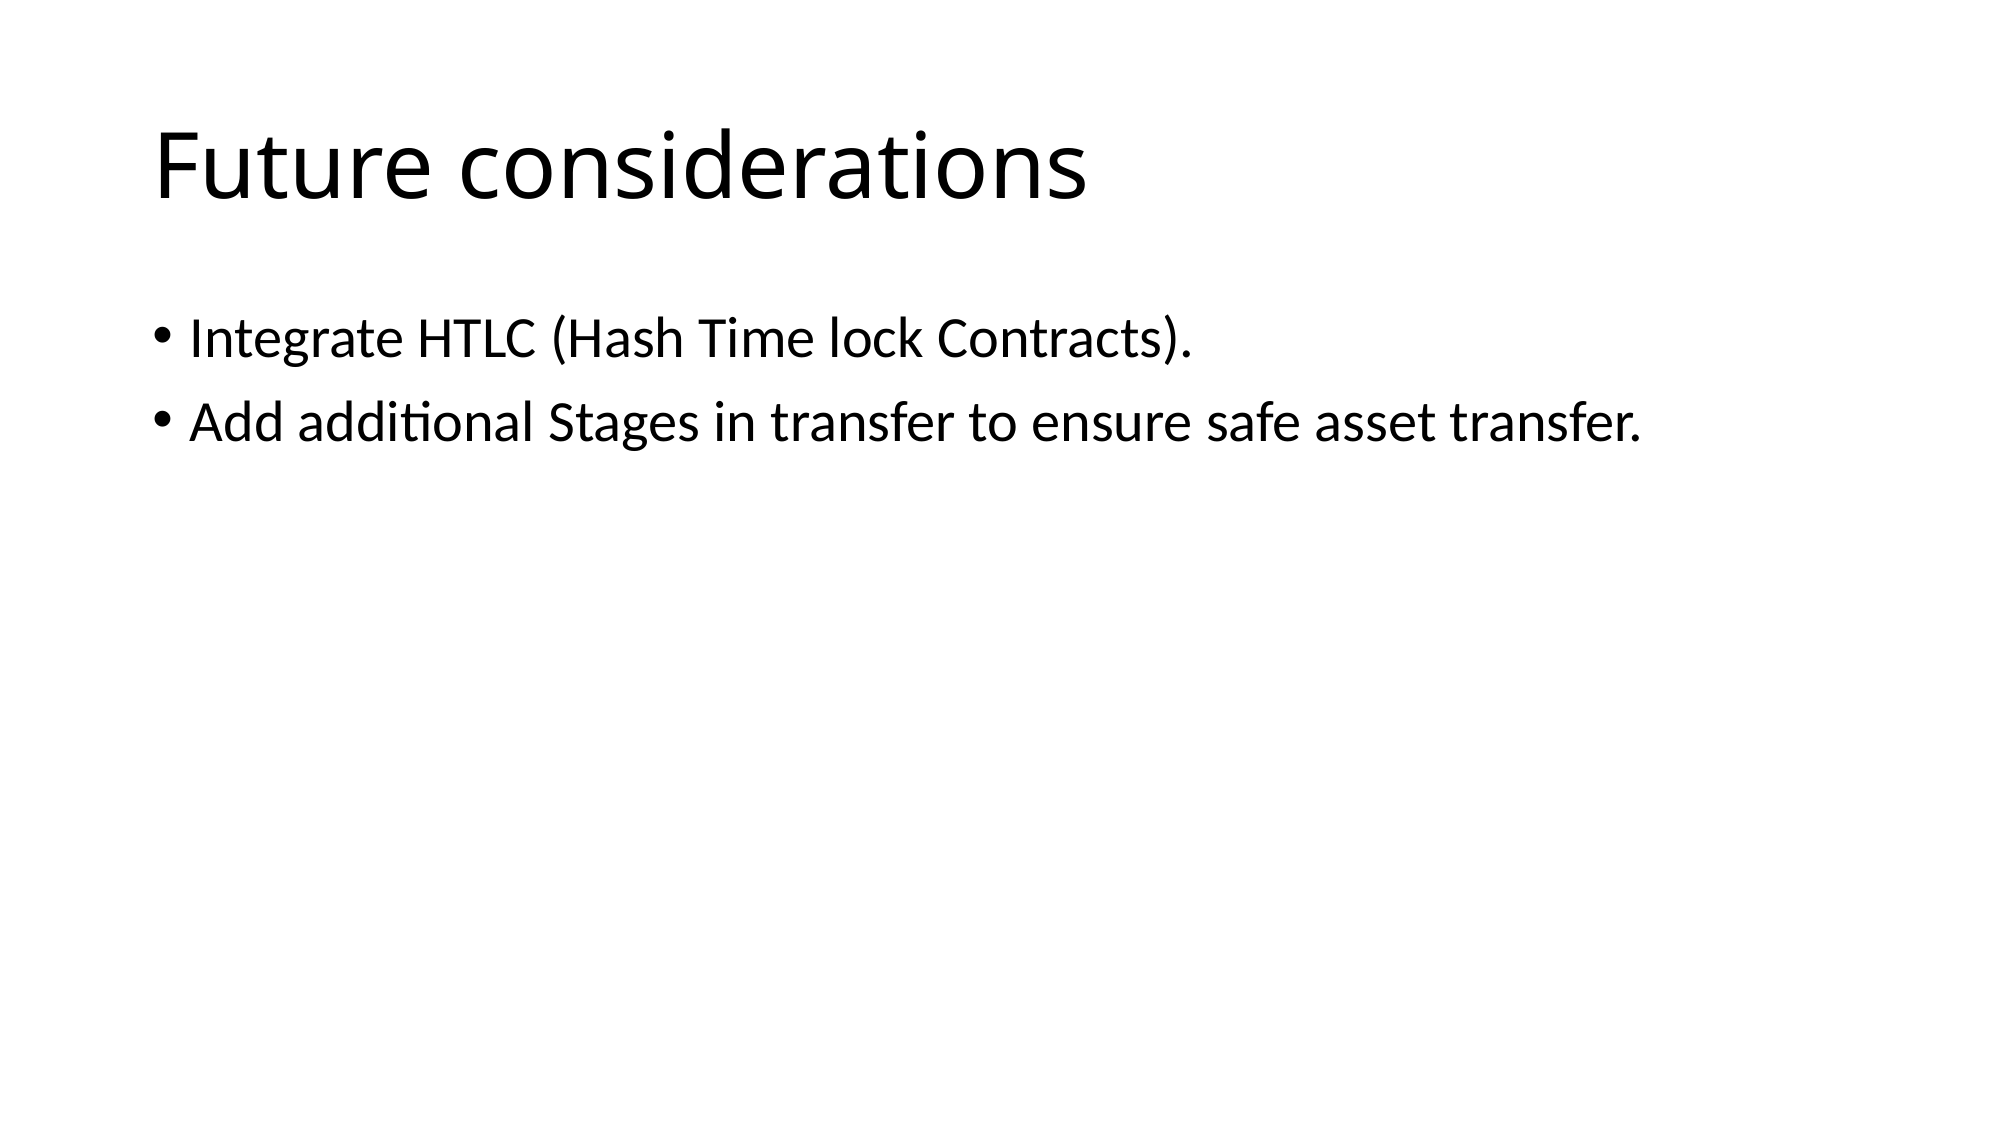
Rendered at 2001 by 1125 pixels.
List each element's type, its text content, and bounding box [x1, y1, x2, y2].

title Future considerations [137, 59, 1863, 278]
list Integrate HTLC (Hash Time lock Contracts). Add additional Stages in transfer to ensure safe asset transfer. [137, 299, 1863, 1014]
